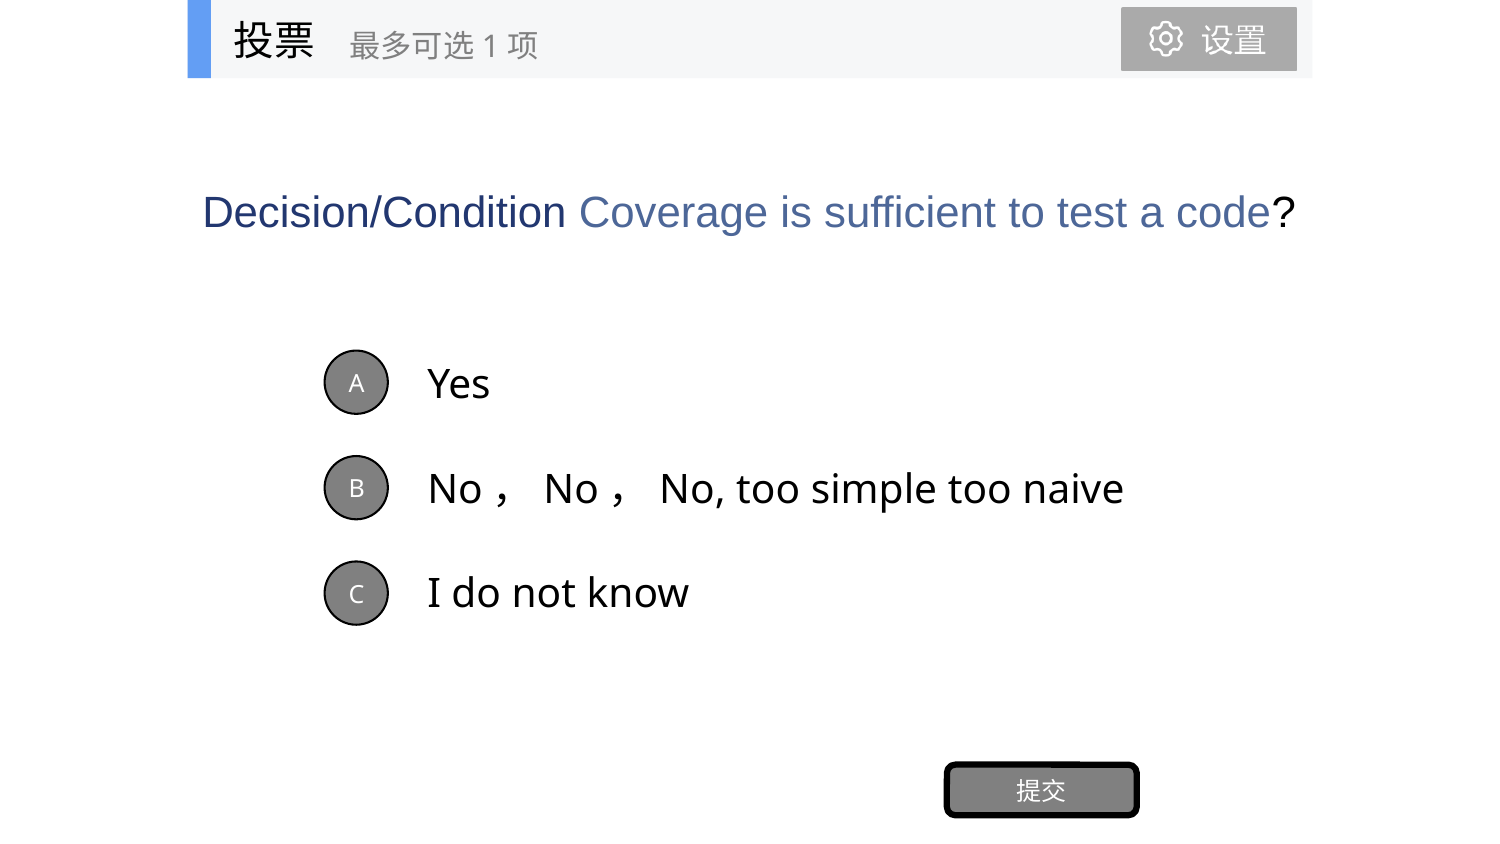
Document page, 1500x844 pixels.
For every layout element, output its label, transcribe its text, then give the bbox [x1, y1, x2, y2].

text_box Yes [412, 342, 1200, 422]
text_box Decision/Condition Coverage is sufficient to test a code? [187, 78, 1337, 342]
text_box No，No，No, too simple too naive [412, 448, 1200, 528]
text_box I do not know [412, 551, 1200, 631]
text_box B [324, 456, 388, 520]
text_box 提交 [946, 764, 1137, 816]
text_box A [324, 350, 388, 414]
picture [1121, 7, 1297, 71]
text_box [187, 0, 1313, 79]
text_box C [324, 561, 388, 625]
